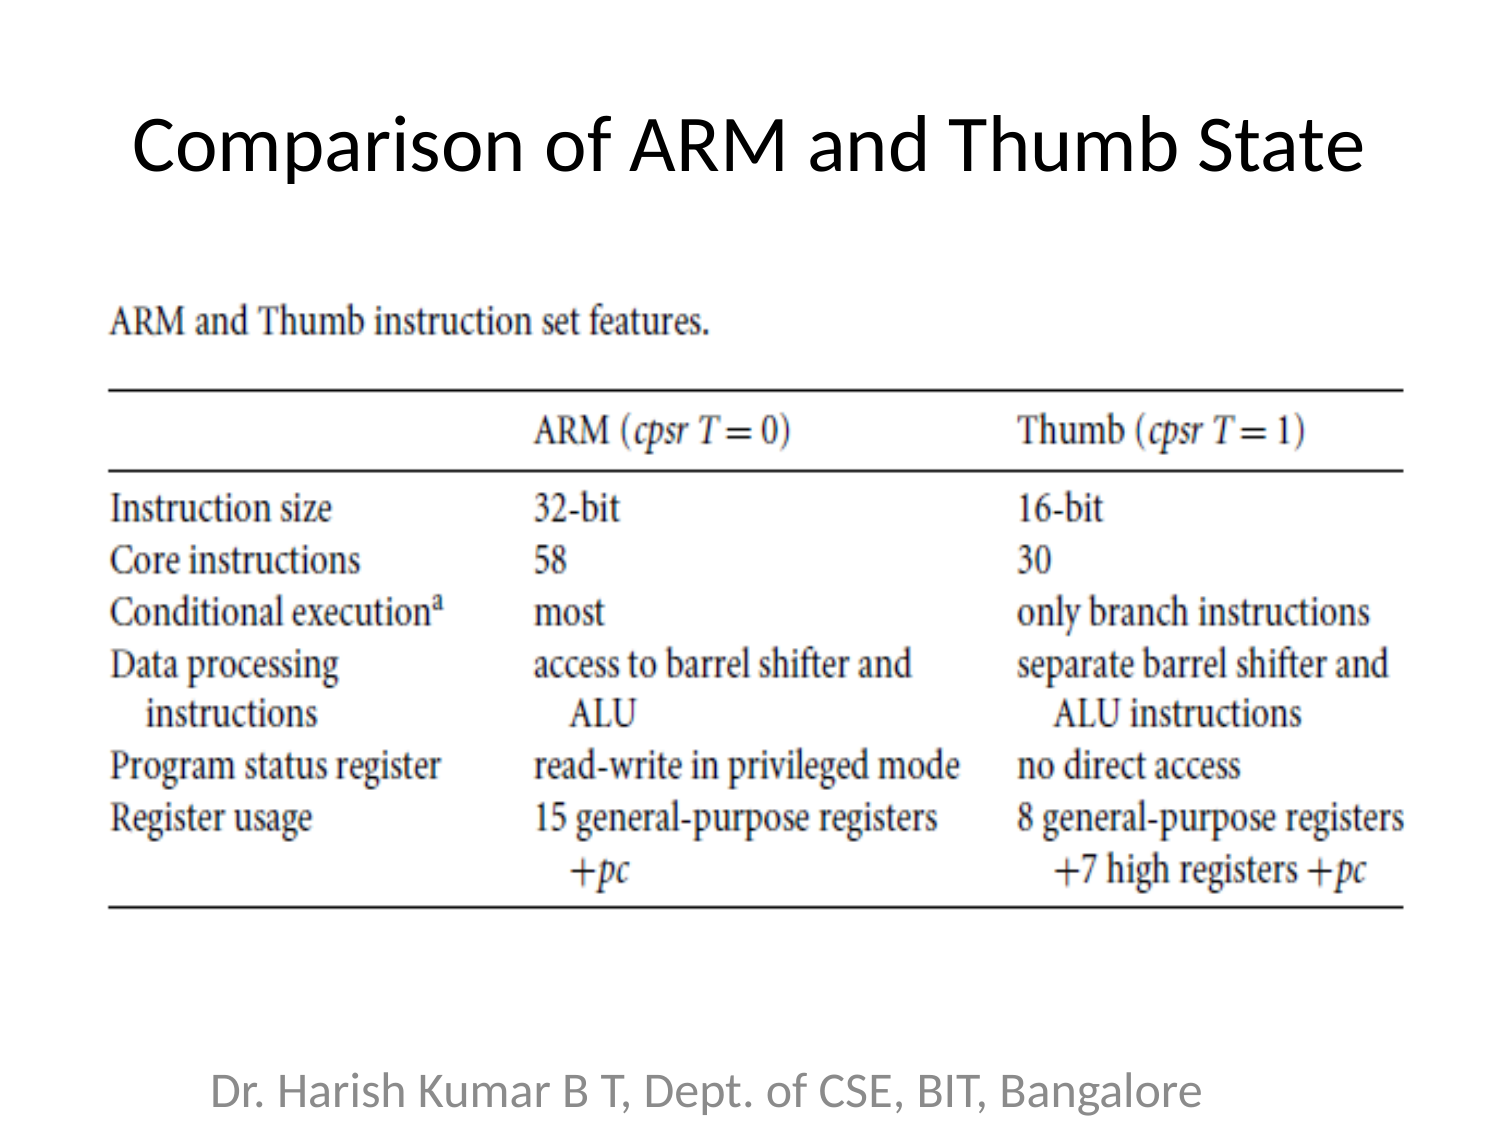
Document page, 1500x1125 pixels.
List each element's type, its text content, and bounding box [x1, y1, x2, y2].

title Comparison of ARM and Thumb State [75, 45, 1425, 233]
picture [87, 299, 1428, 926]
